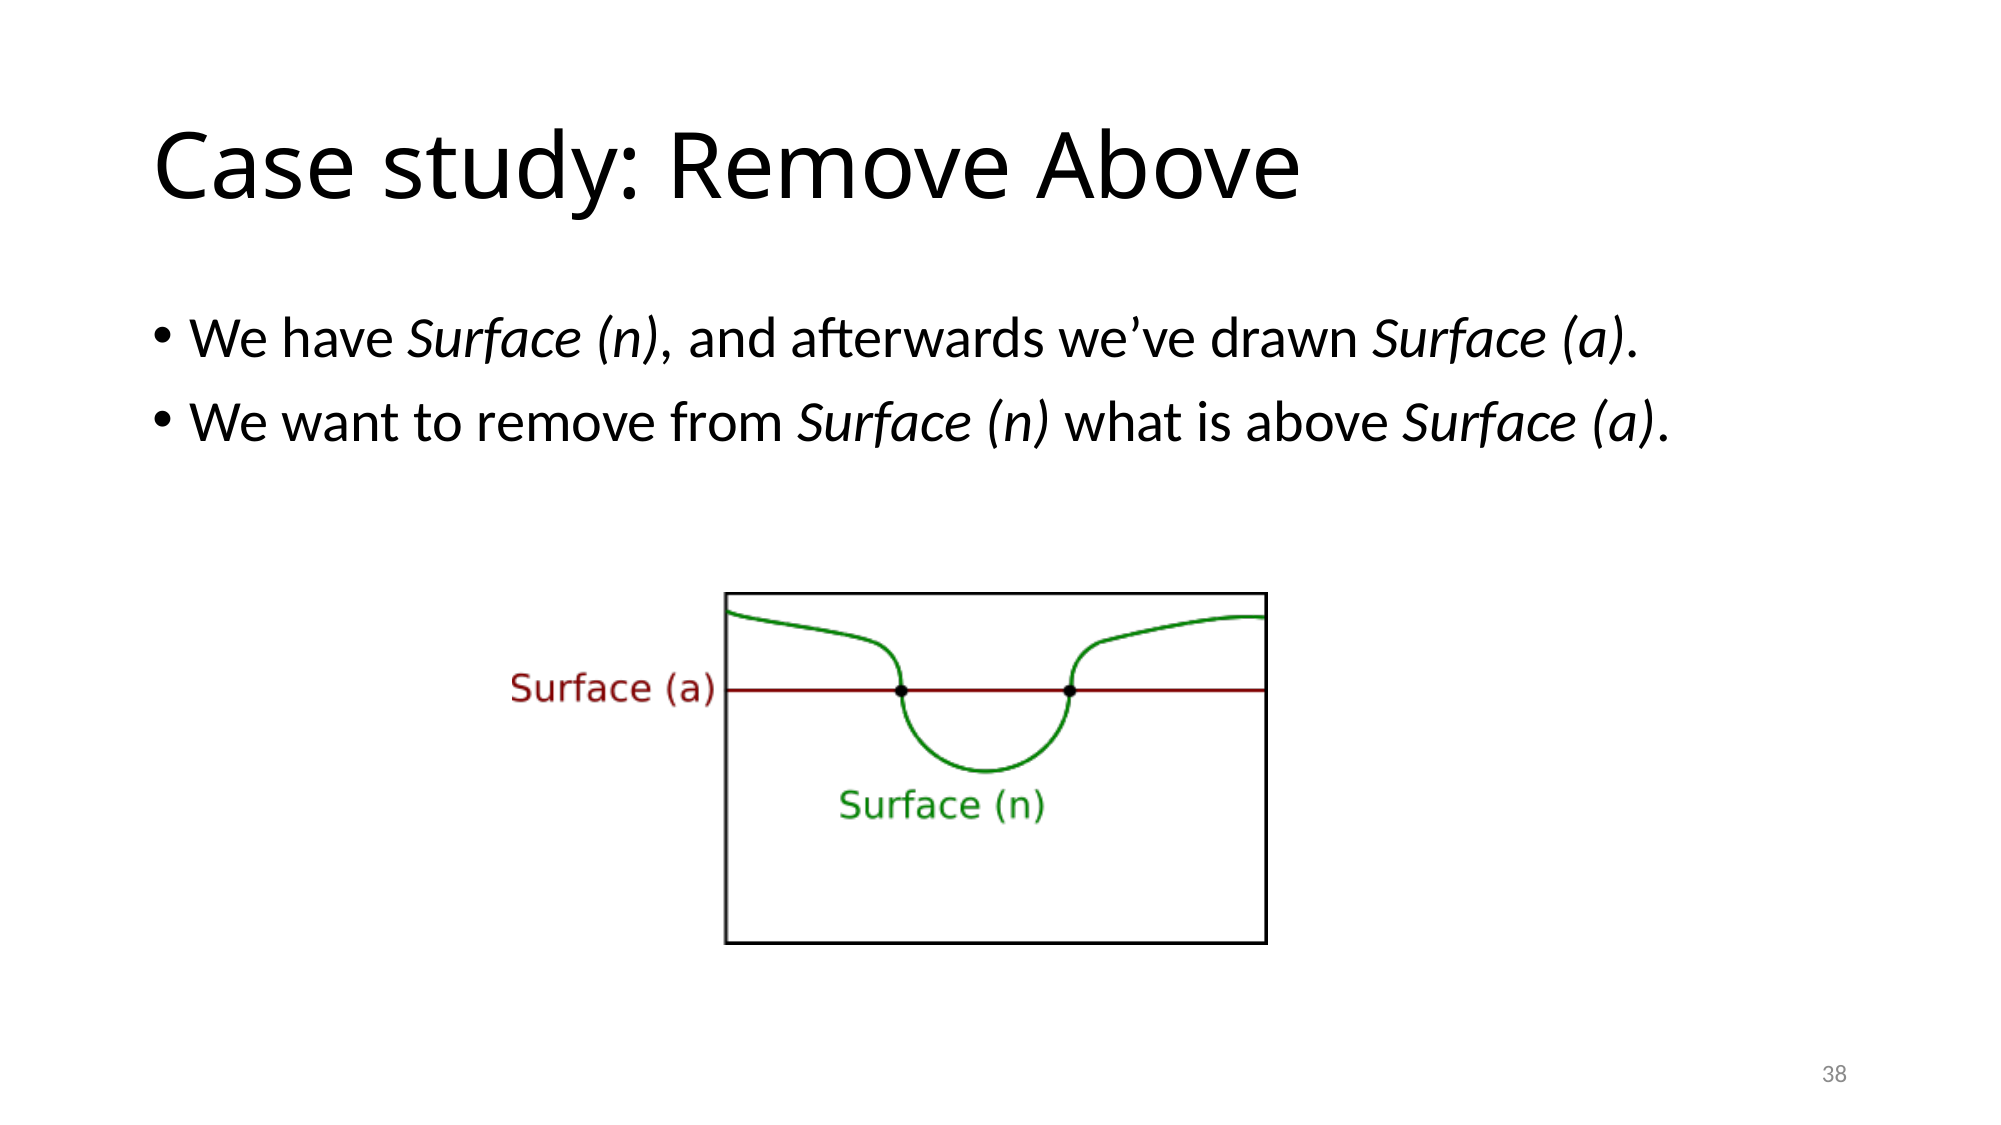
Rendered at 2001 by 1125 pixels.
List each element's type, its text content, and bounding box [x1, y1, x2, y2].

slide_number 38 [1412, 1042, 1863, 1103]
title Case study: Remove Above [137, 59, 1863, 278]
picture [512, 592, 1268, 945]
list We have Surface (n), and afterwards we’ve drawn Surface (a). We want to remove from Surface (n) what is above Surface (a). [137, 299, 1863, 1014]
